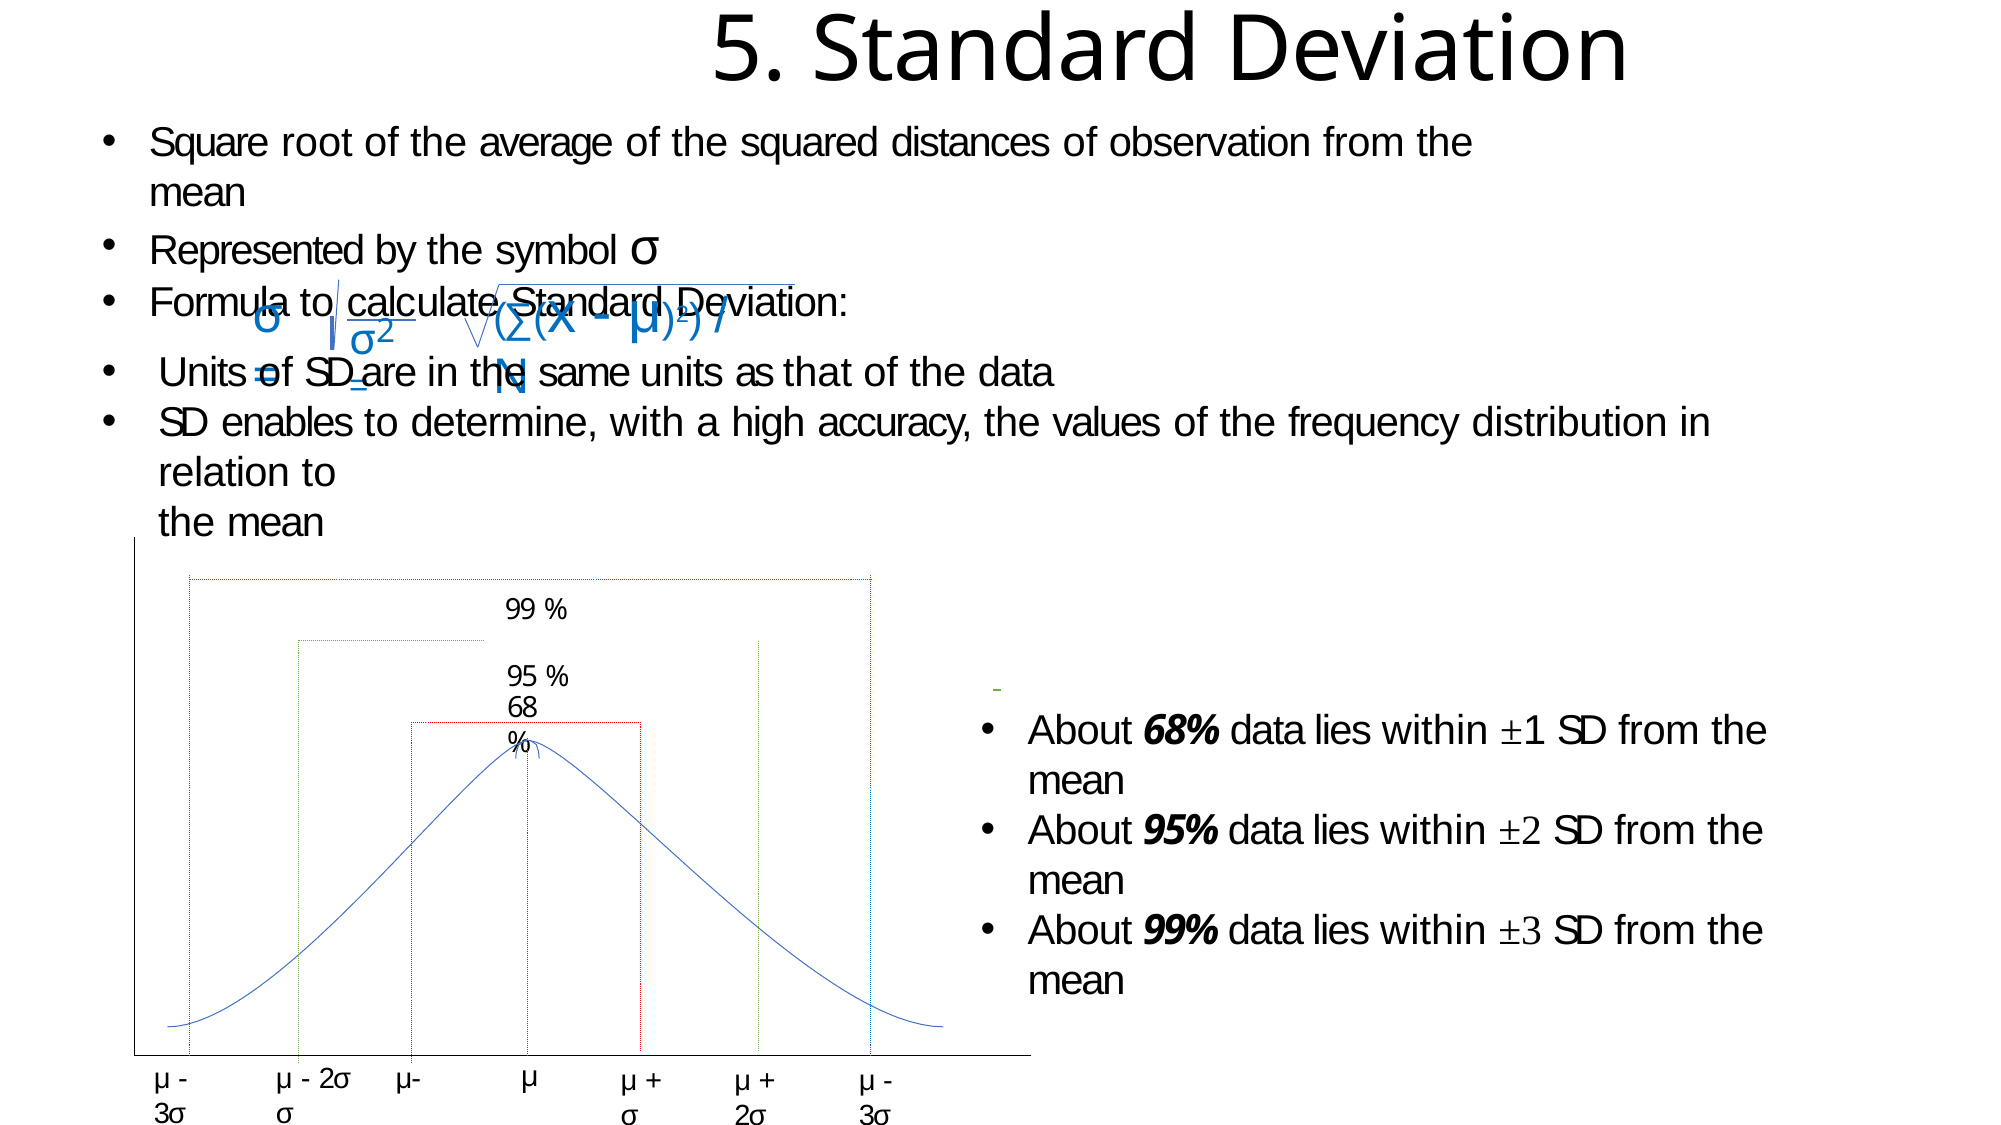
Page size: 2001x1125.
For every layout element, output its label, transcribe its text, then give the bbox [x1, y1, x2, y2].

text_box (∑(x - μ)2) / N [486, 272, 764, 319]
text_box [330, 279, 340, 351]
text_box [189, 578, 872, 723]
text_box μ + σ [618, 1063, 683, 1125]
text_box μ - 2σ μ- σ [273, 1063, 443, 1125]
text_box σ2 = [340, 265, 454, 342]
text_box (∑(x - μ)2) / N [486, 285, 764, 342]
text_box Square root of the average of the squared distances of observation from the mean Represented by the symbol σ Formula to calculate Standard Deviation: [99, 112, 1543, 325]
text_box σ = [249, 280, 318, 342]
text_box About 68% data lies within ±1 SD from the mean About 95% data lies within ±2 SD from the mean About 99% data lies within ±3 SD from the mean [1032, 700, 1853, 1003]
text_box μ - 3σ [856, 1063, 930, 1125]
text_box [133, 536, 1032, 1063]
text_box μ - 3σ [151, 1063, 225, 1125]
text_box μ + 2σ [732, 1063, 811, 1125]
text_box Units of SD are in the same units as that of the data SD enables to determine, with a high accuracy, the values of the frequency distribution in relation to the mean 99 % 95 % [99, 342, 1854, 693]
text_box μ [518, 1063, 540, 1092]
title 5. Standard Deviation [708, 0, 1806, 138]
